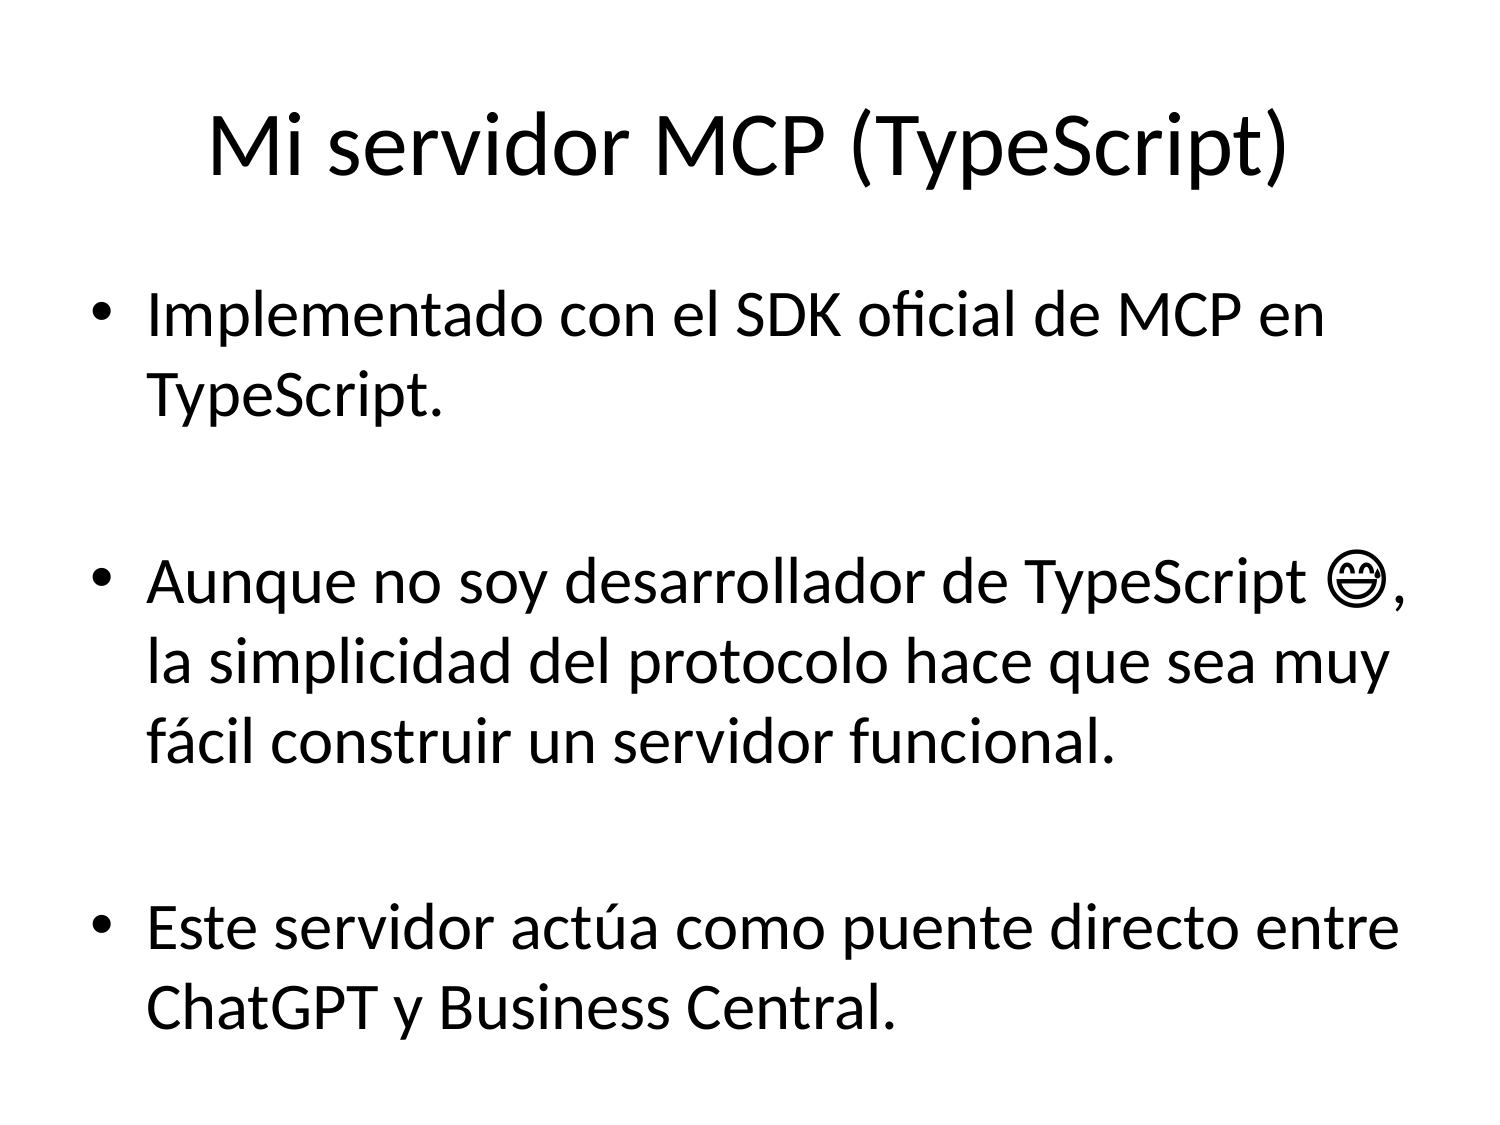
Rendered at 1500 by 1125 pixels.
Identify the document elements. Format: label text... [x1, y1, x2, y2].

list Implementado con el SDK oficial de MCP en TypeScript. Aunque no soy desarrollador de TypeScript 😅, la simplicidad del protocolo hace que sea muy fácil construir un servidor funcional. Este servidor actúa como puente directo entre ChatGPT y Business Central. [75, 262, 1425, 1005]
title Mi servidor MCP (TypeScript) [75, 45, 1425, 233]
